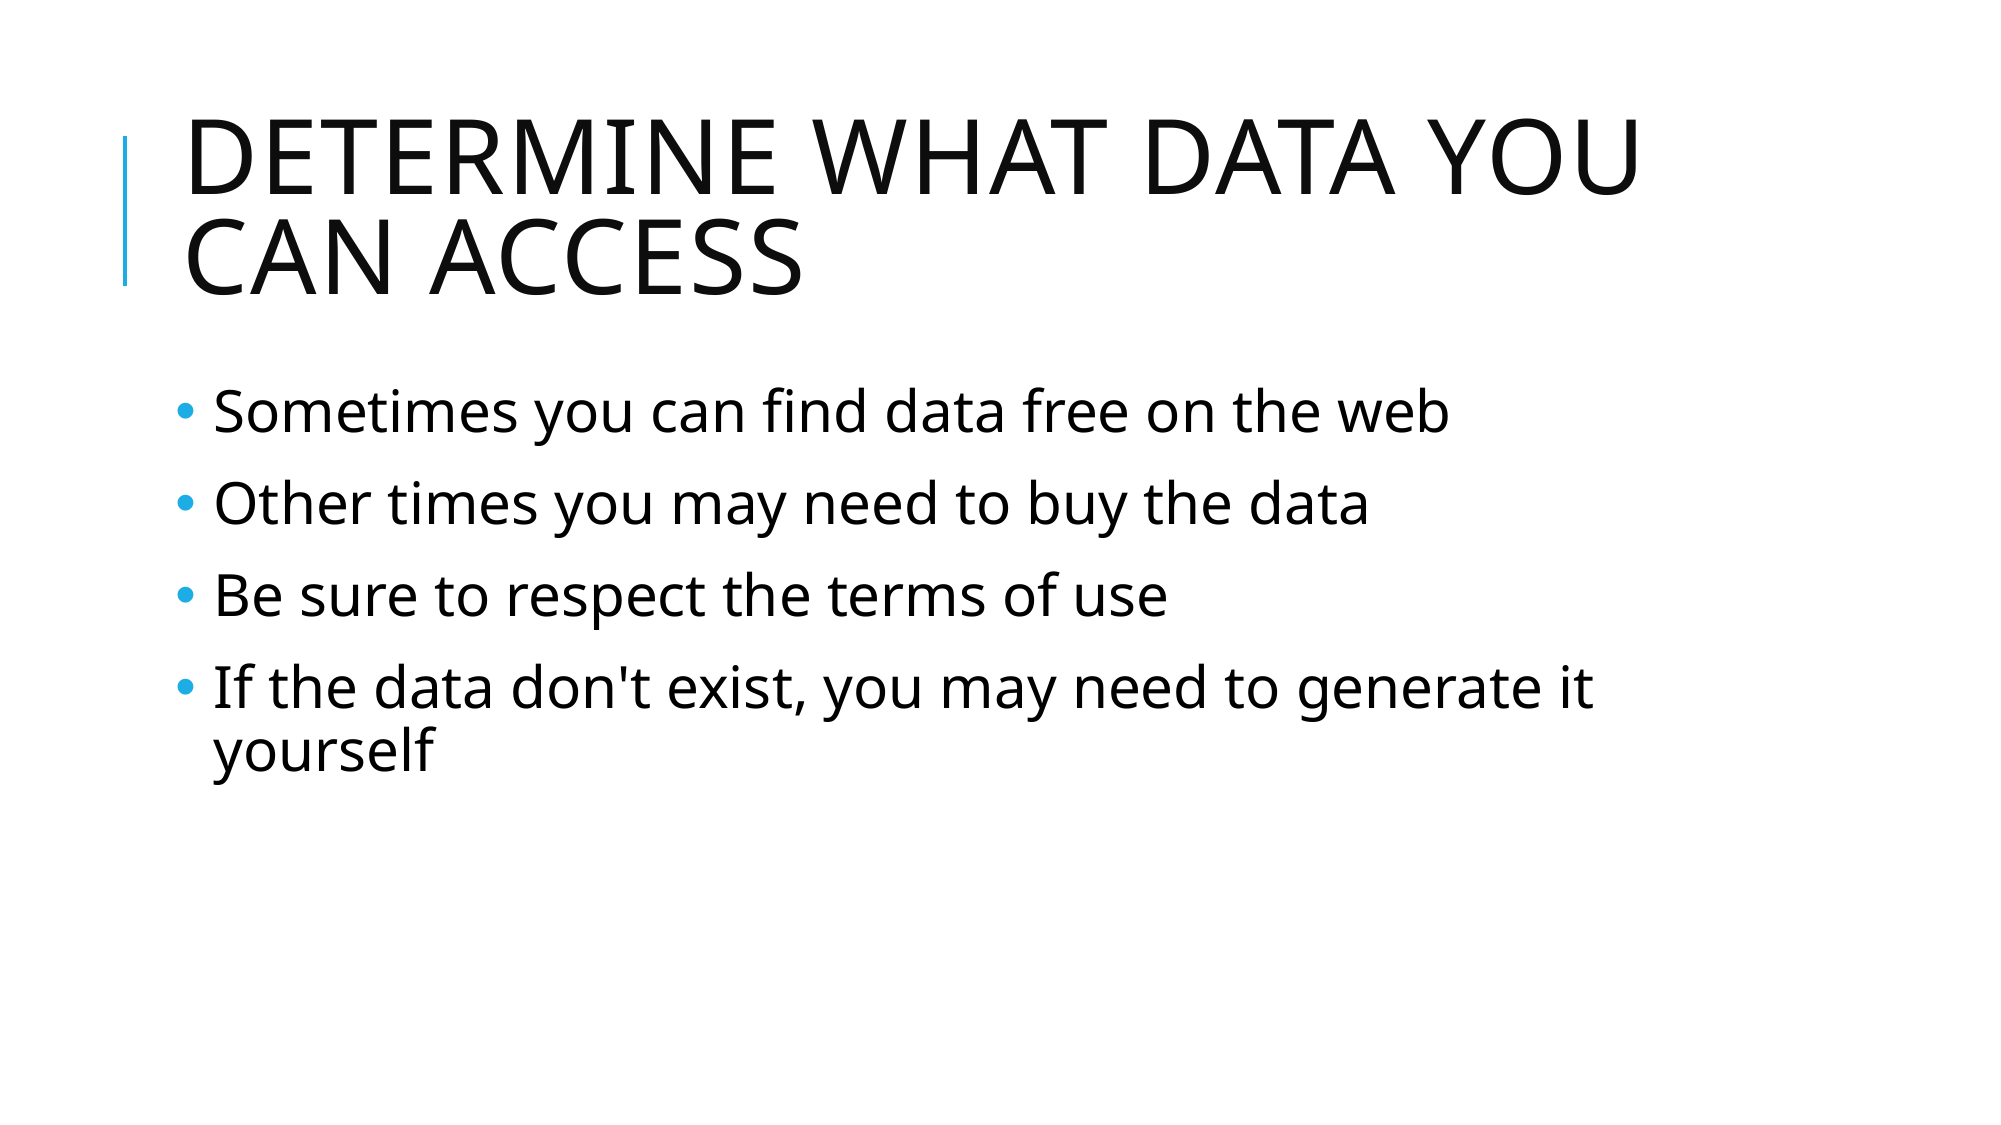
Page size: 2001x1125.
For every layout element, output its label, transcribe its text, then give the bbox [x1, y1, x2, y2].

title Determine what data you can access [168, 153, 1763, 375]
list Sometimes you can find data free on the web Other times you may need to buy the data Be sure to respect the terms of use If the data don't exist, you may need to generate it yourself [168, 375, 1763, 1035]
